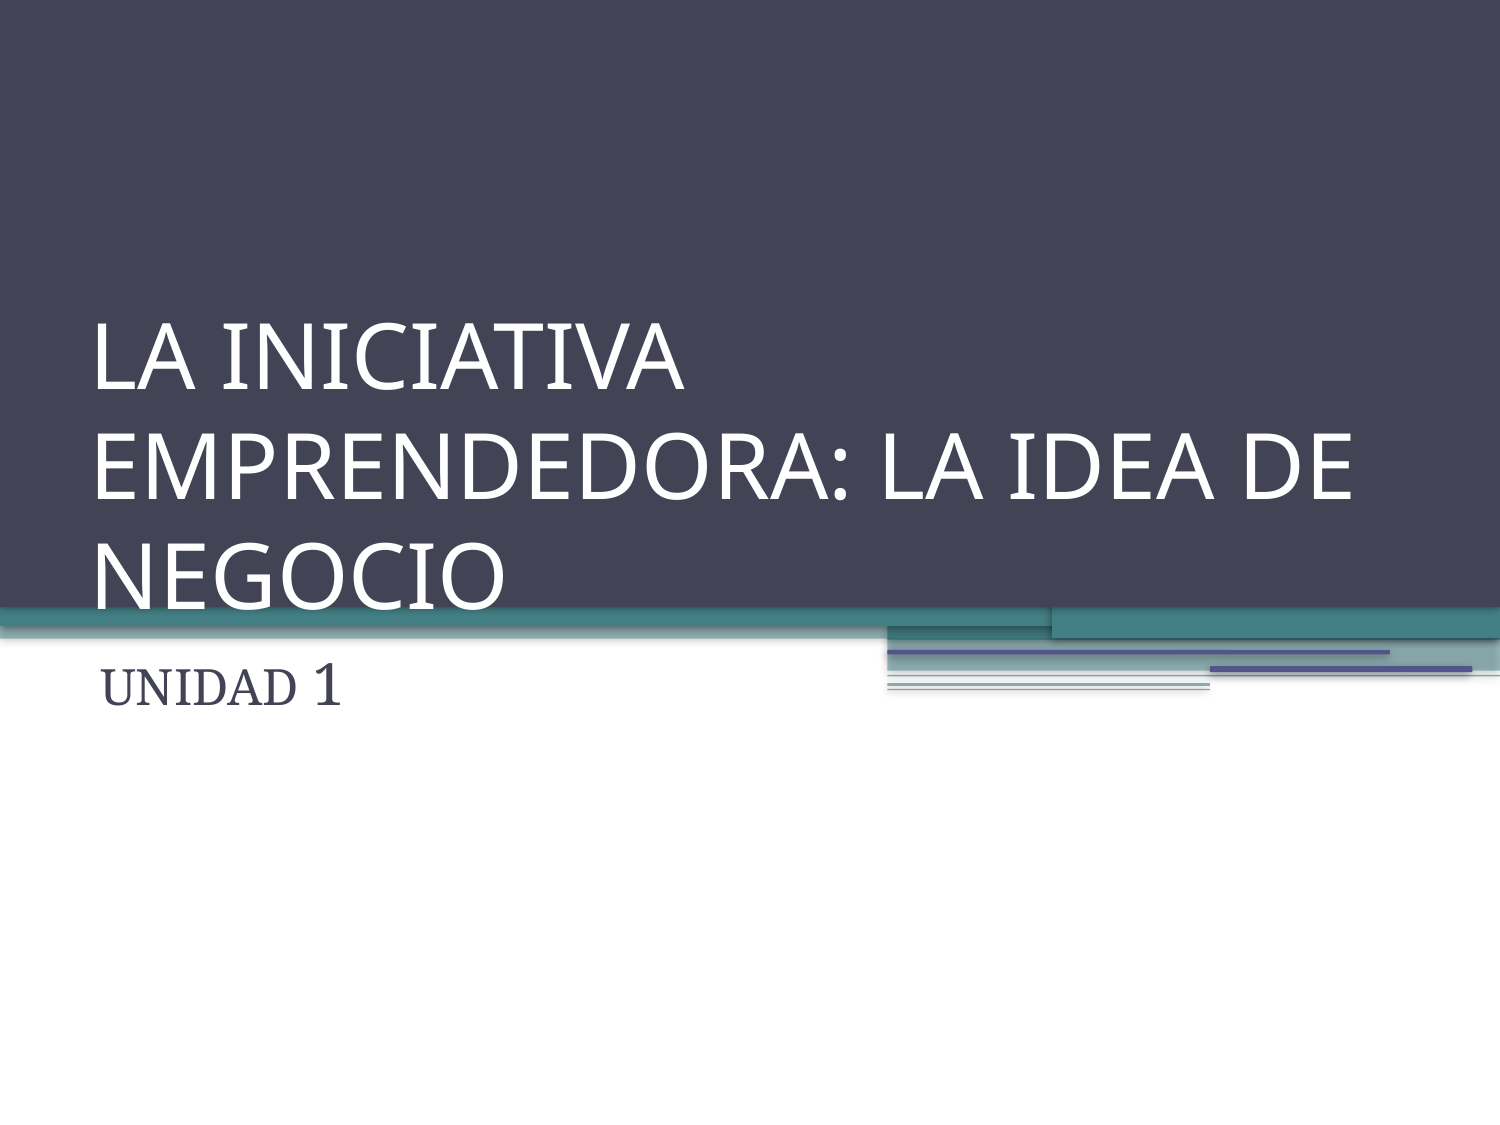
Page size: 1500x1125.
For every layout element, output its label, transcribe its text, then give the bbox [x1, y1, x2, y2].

text_box UNIDAD 1 [75, 639, 888, 928]
text_box LA INICIATIVA EMPRENDEDORA: LA IDEA DE NEGOCIO [74, 393, 1463, 635]
